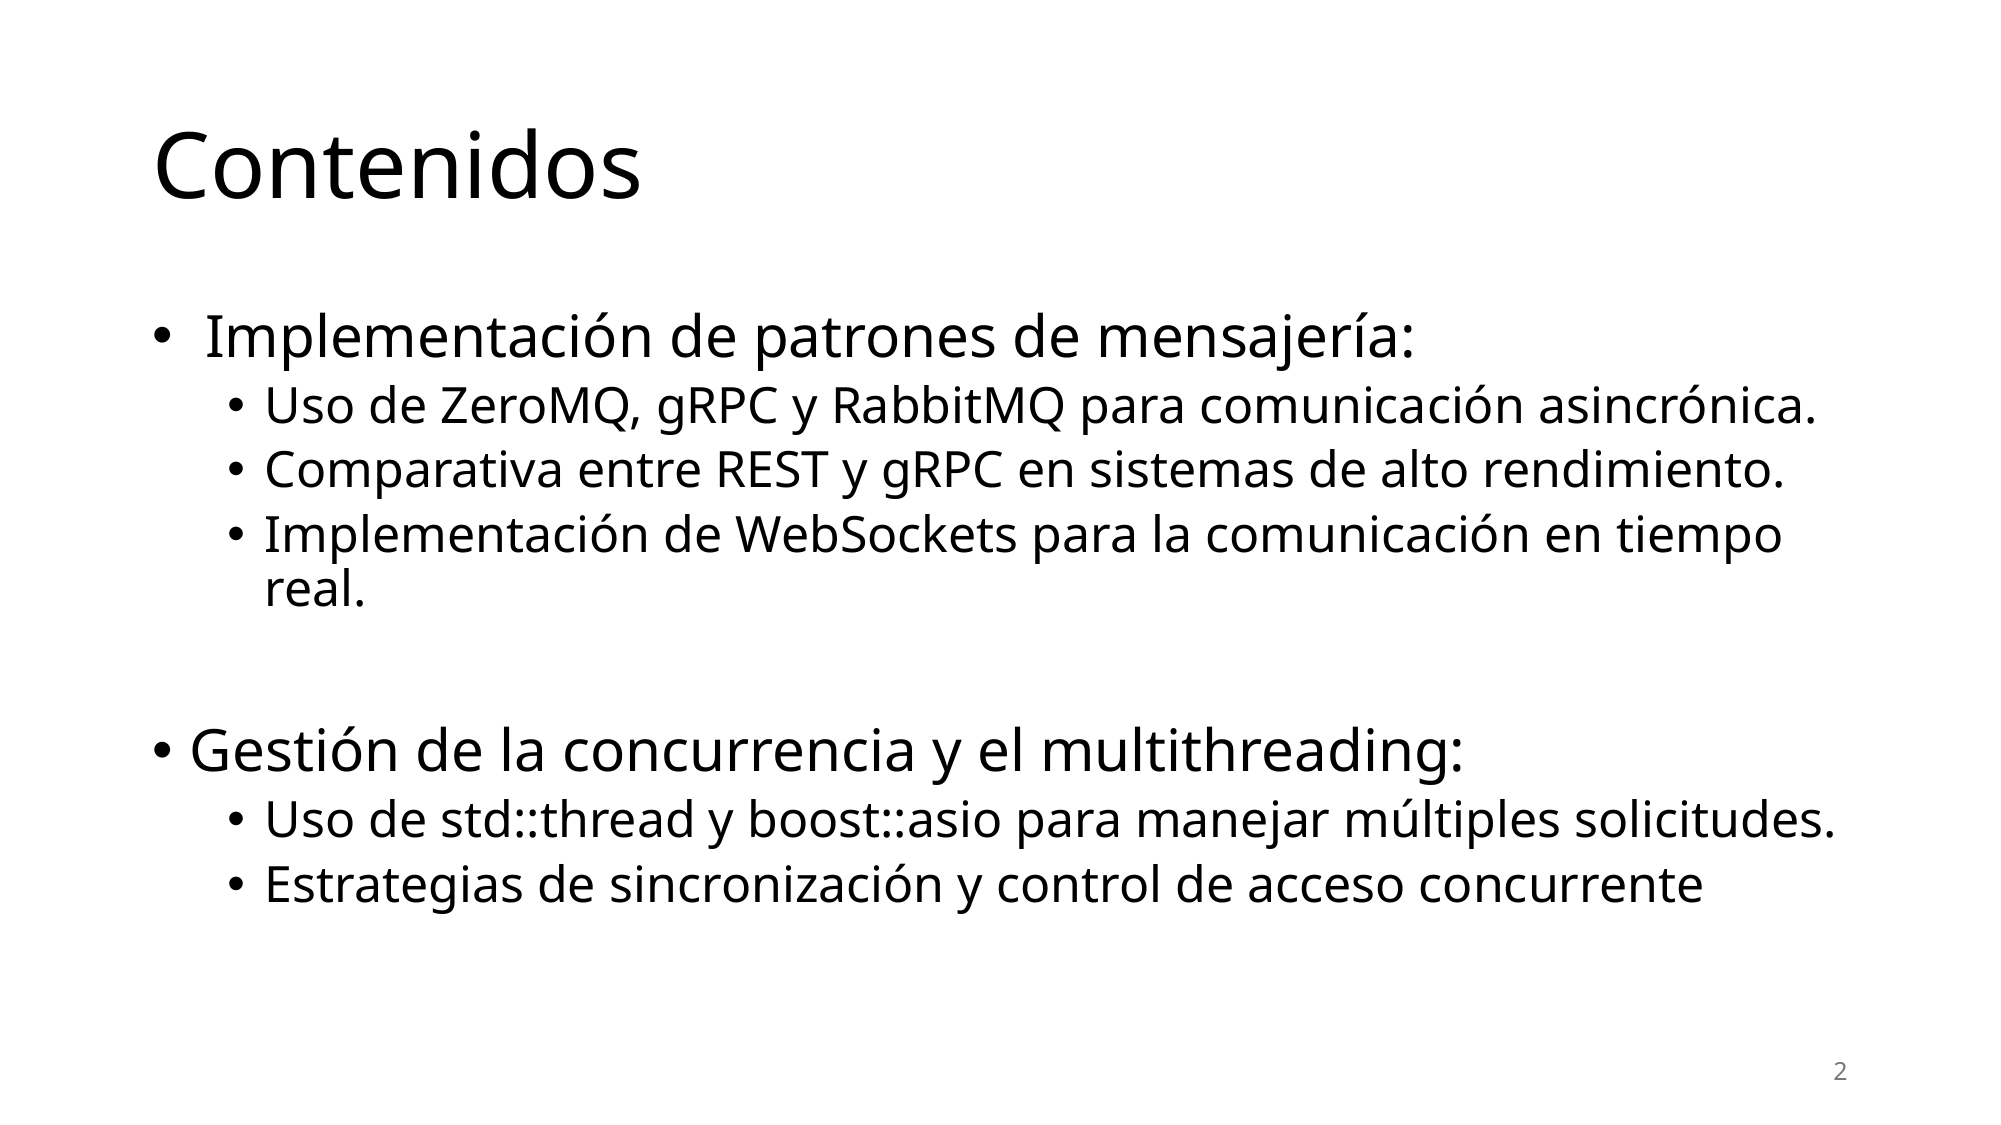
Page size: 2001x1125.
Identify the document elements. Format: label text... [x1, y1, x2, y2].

list Implementación de patrones de mensajería: Uso de ZeroMQ, gRPC y RabbitMQ para comunicación asincrónica. Comparativa entre REST y gRPC en sistemas de alto rendimiento. Implementación de WebSockets para la comunicación en tiempo real. Gestión de la concurrencia y el multithreading: Uso de std::thread y boost::asio para manejar múltiples solicitudes. Estrategias de sincronización y control de acceso concurrente [137, 299, 1863, 1014]
title Contenidos [137, 59, 1863, 278]
slide_number 2 [1412, 1042, 1863, 1103]
